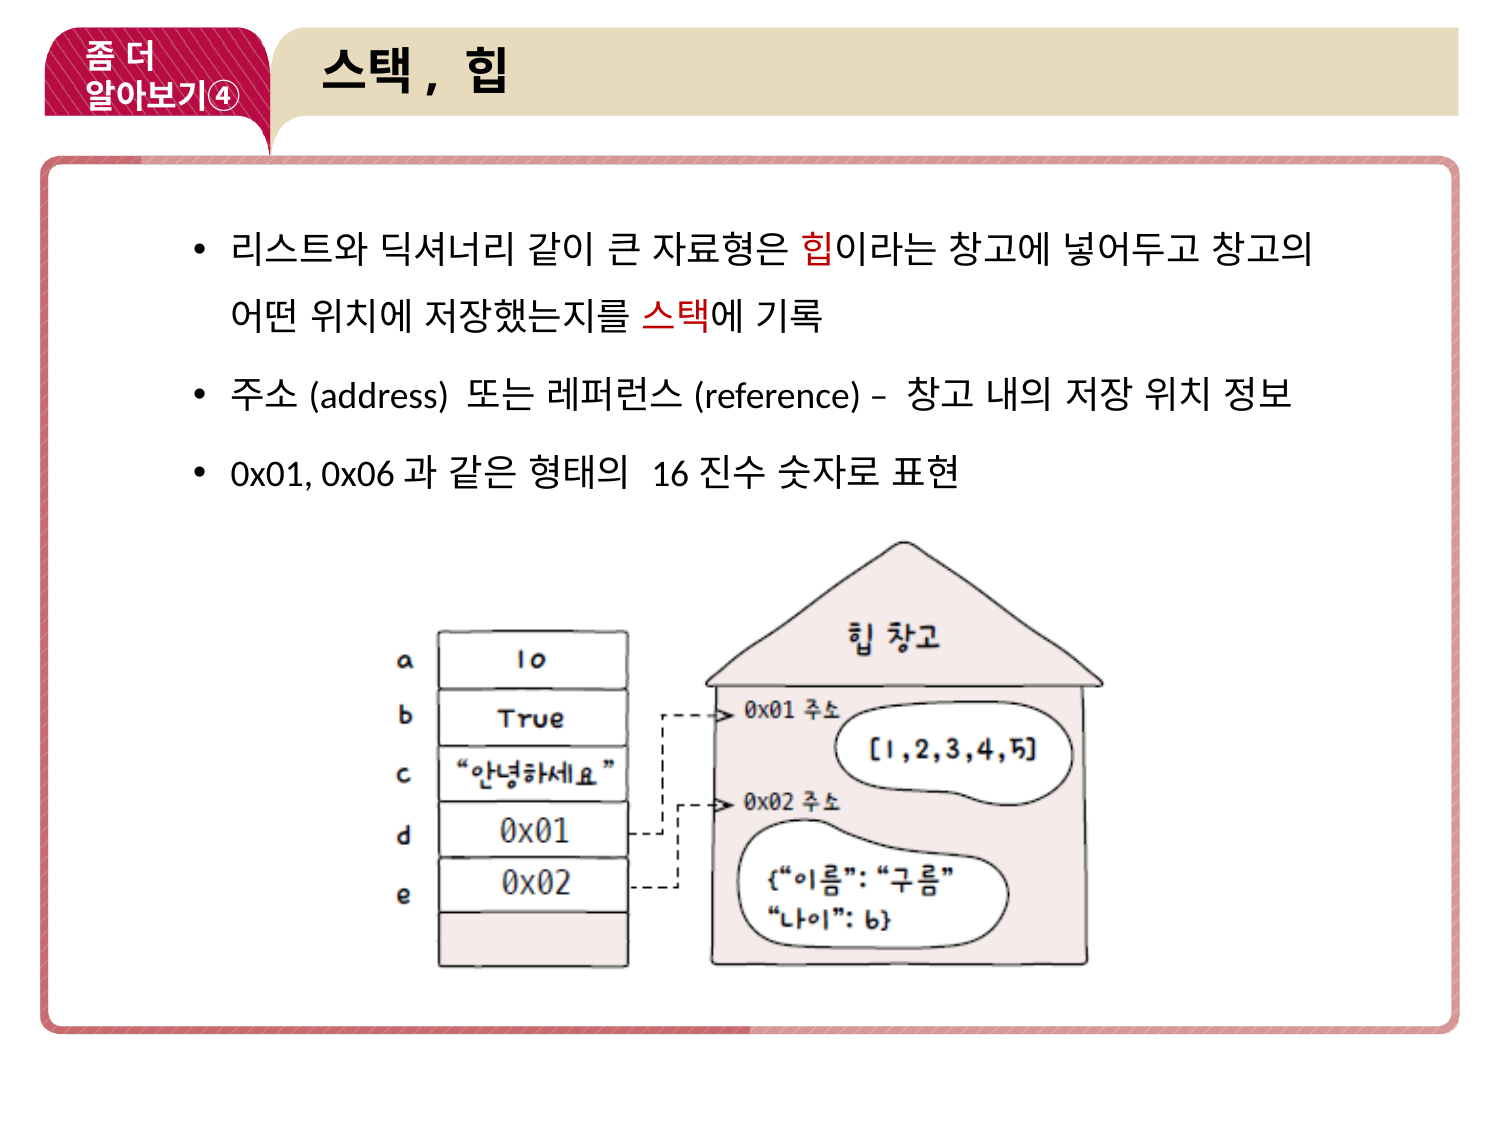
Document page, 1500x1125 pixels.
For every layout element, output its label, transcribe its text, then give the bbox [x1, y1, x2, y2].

title 스택, 힙 [306, 42, 1385, 105]
picture [0, 0, 1500, 1043]
text_box 좀 더 알아보기④ [71, 27, 257, 123]
list 리스트와 딕셔너리 같이 큰 자료형은 힙이라는 창고에 넣어두고 창고의 어떤 위치에 저장했는지를 스택에 기록 주소(address) 또는 레퍼런스(reference) – 창고 내의 저장 위치 정보 0x01, 0x06과 같은 형태의 16진수 숫자로 표현 [103, 195, 1397, 1014]
